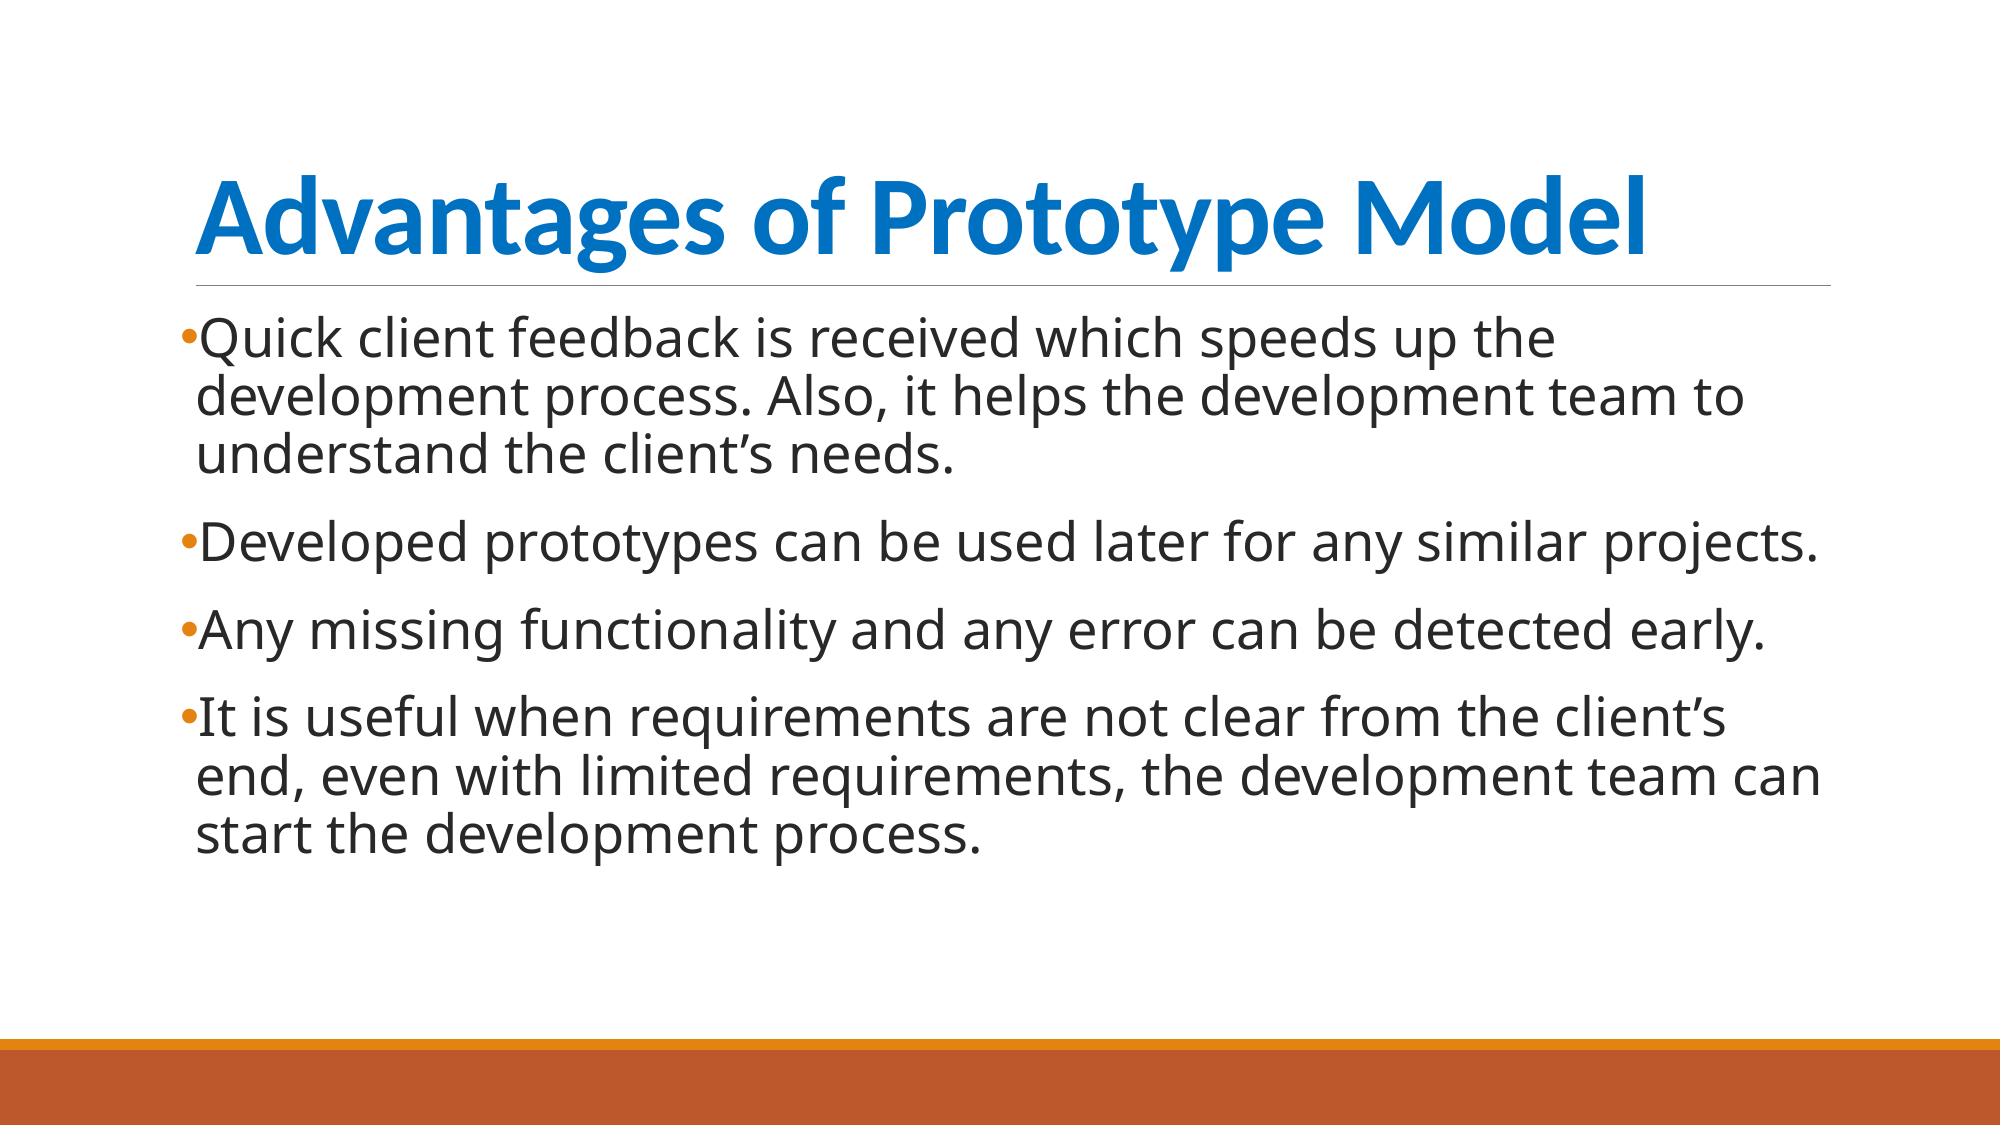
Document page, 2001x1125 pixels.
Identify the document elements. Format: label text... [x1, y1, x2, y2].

list Quick client feedback is received which speeds up the development process. Also, it helps the development team to understand the client’s needs. Developed prototypes can be used later for any similar projects. Any missing functionality and any error can be detected early. It is useful when requirements are not clear from the client’s end, even with limited requirements, the development team can start the development process. [180, 302, 1830, 963]
title Advantages of Prototype Model [180, 47, 1830, 285]
